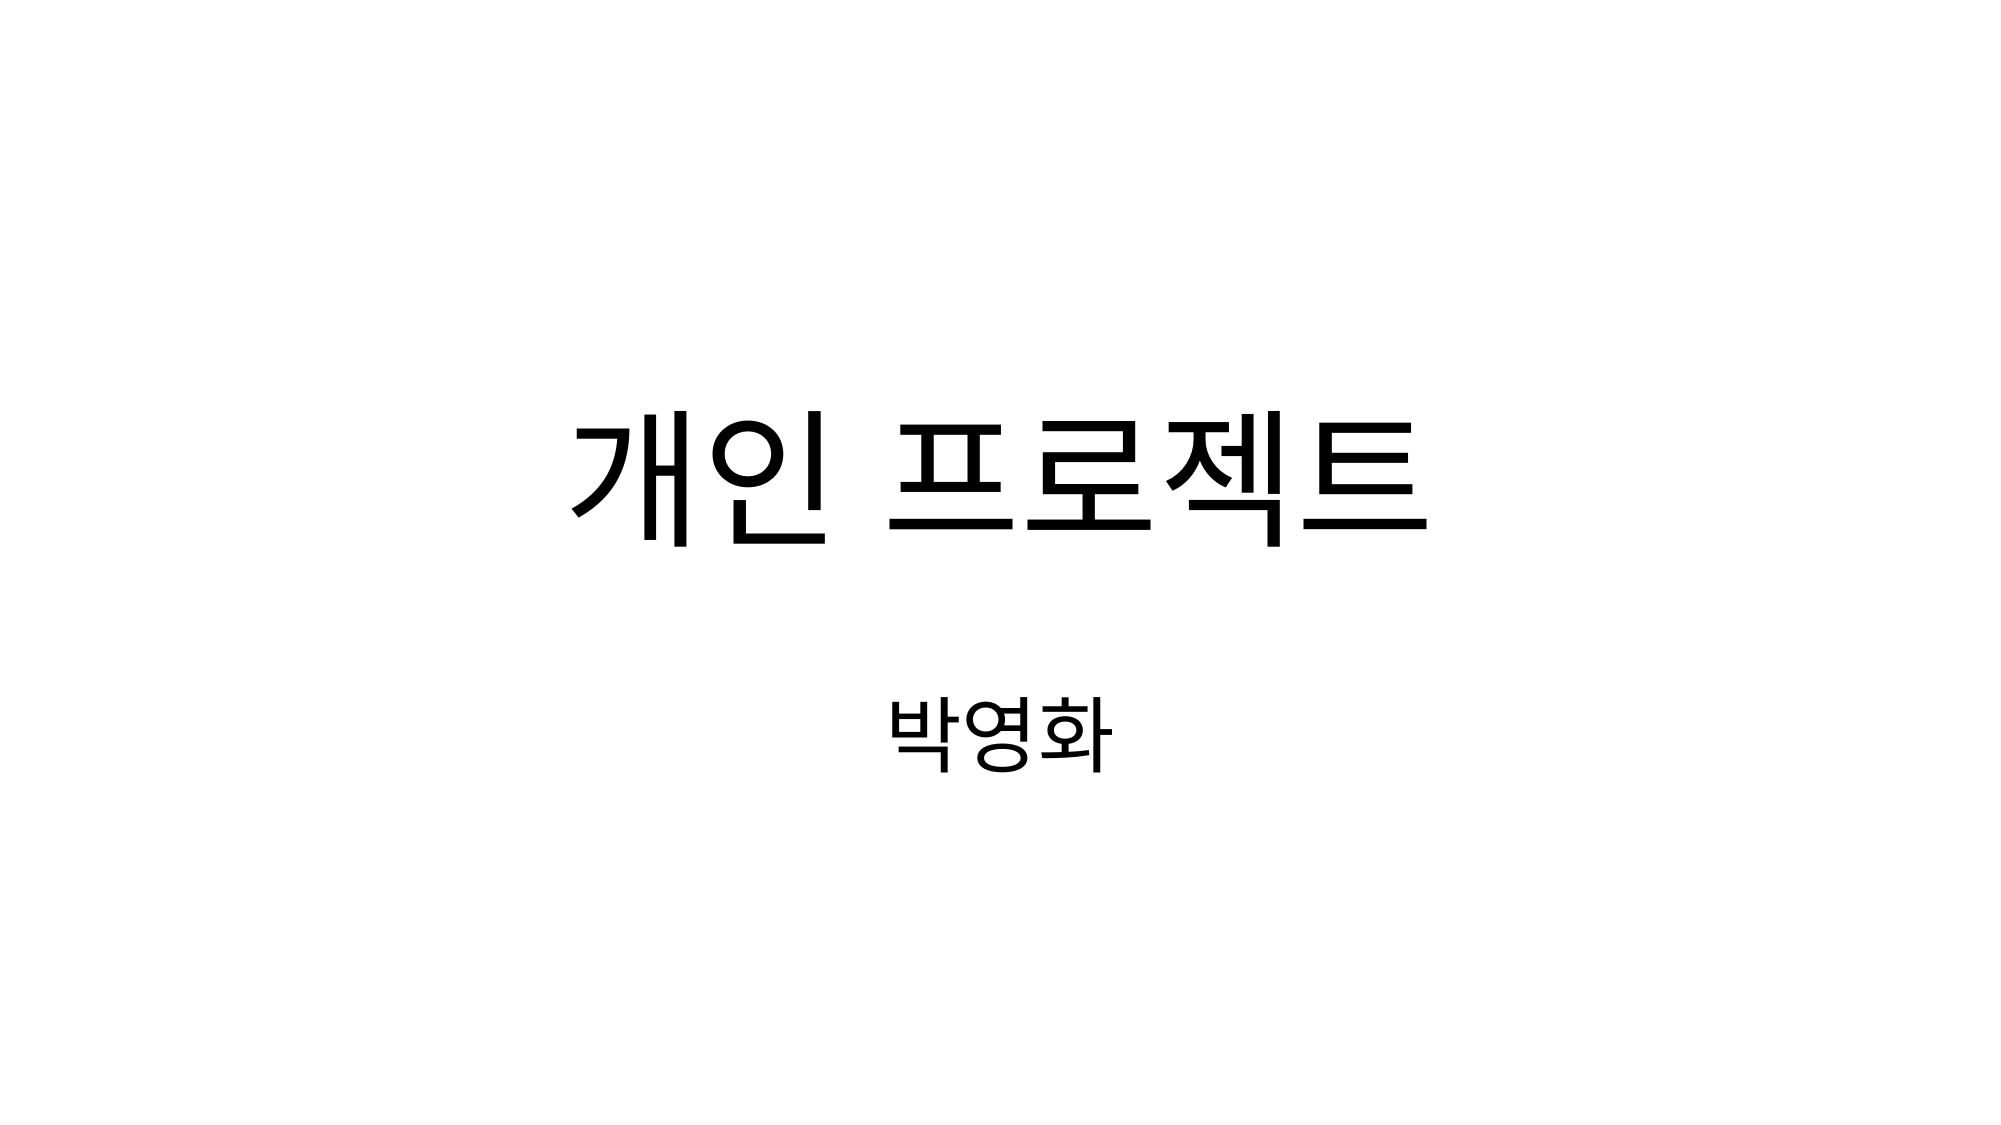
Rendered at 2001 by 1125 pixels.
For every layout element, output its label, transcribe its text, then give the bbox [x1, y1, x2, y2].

title 개인 프로젝트 [249, 184, 1750, 576]
subtitle 박영화 [249, 686, 1750, 888]
